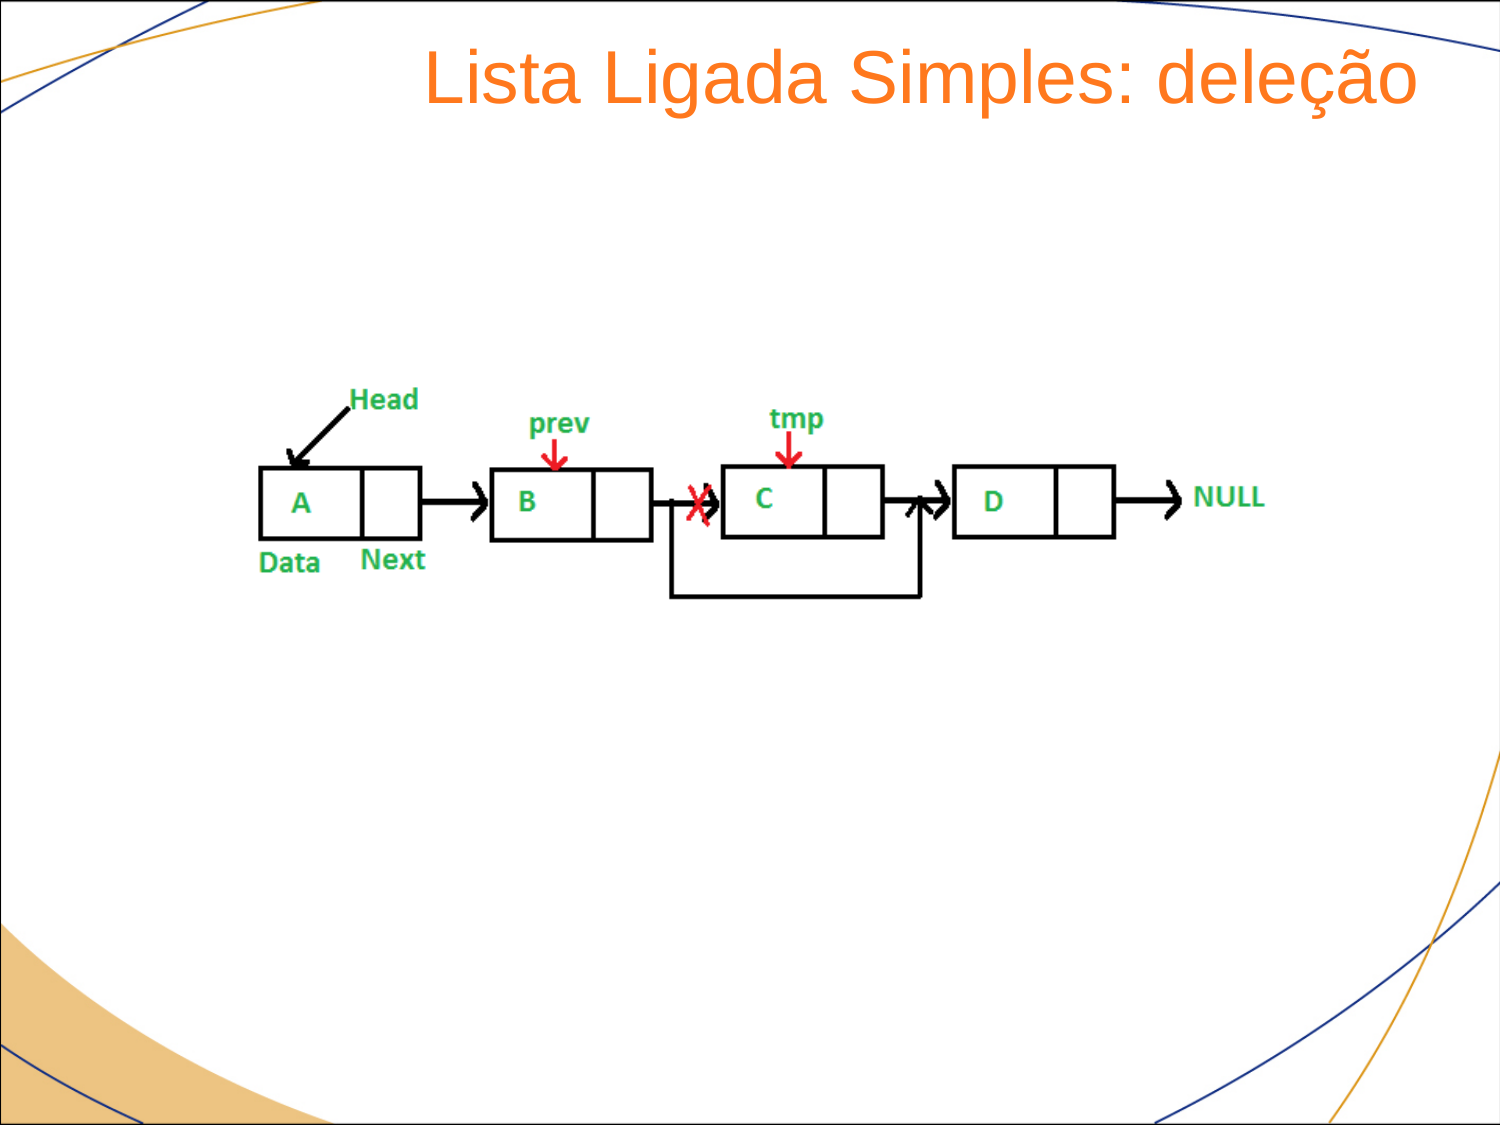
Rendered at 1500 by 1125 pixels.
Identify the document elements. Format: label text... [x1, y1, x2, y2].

text_box Lista Ligada Simples: deleção [360, 21, 1436, 127]
picture [0, 0, 1500, 1125]
